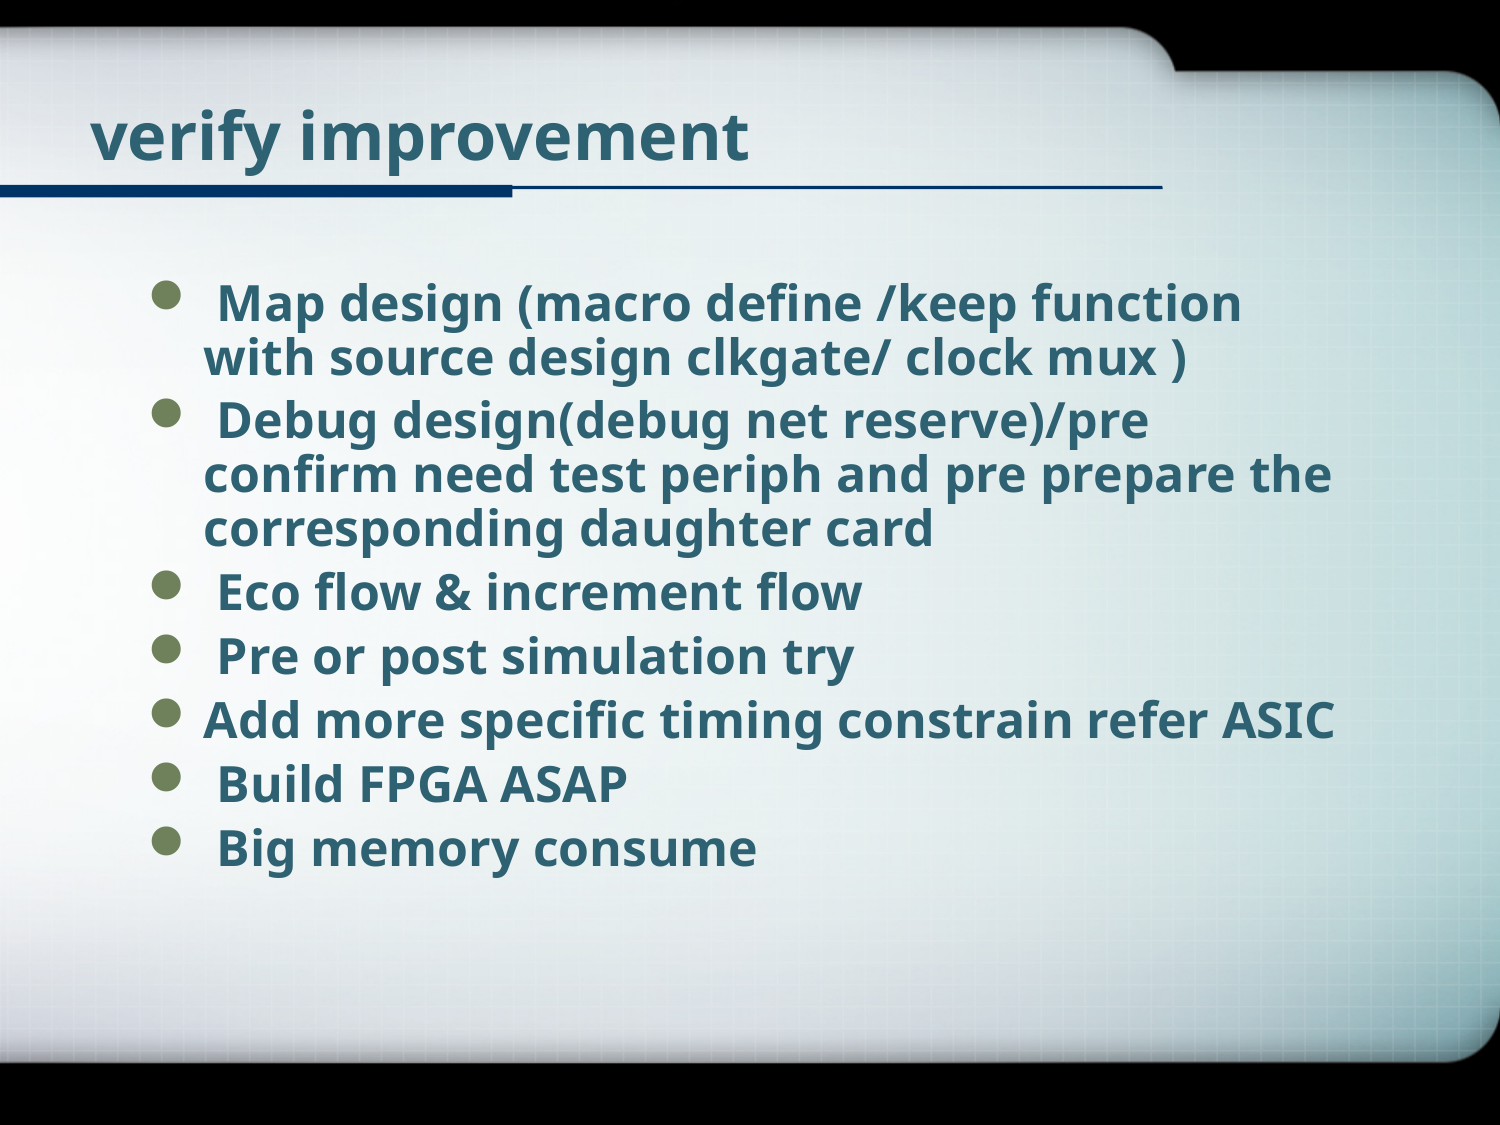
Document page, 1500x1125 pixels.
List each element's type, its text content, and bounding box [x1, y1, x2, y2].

text_box Map design (macro define /keep function with source design clkgate/ clock mux ) Debug design(debug net reserve)/pre confirm need test periph and pre prepare the corresponding daughter card Eco flow & increment flow Pre or post simulation try Add more specific timing constrain refer ASIC Build FPGA ASAP Big memory consume [132, 270, 1371, 1059]
title verify improvement [75, 87, 1338, 180]
picture [0, 0, 1500, 1125]
